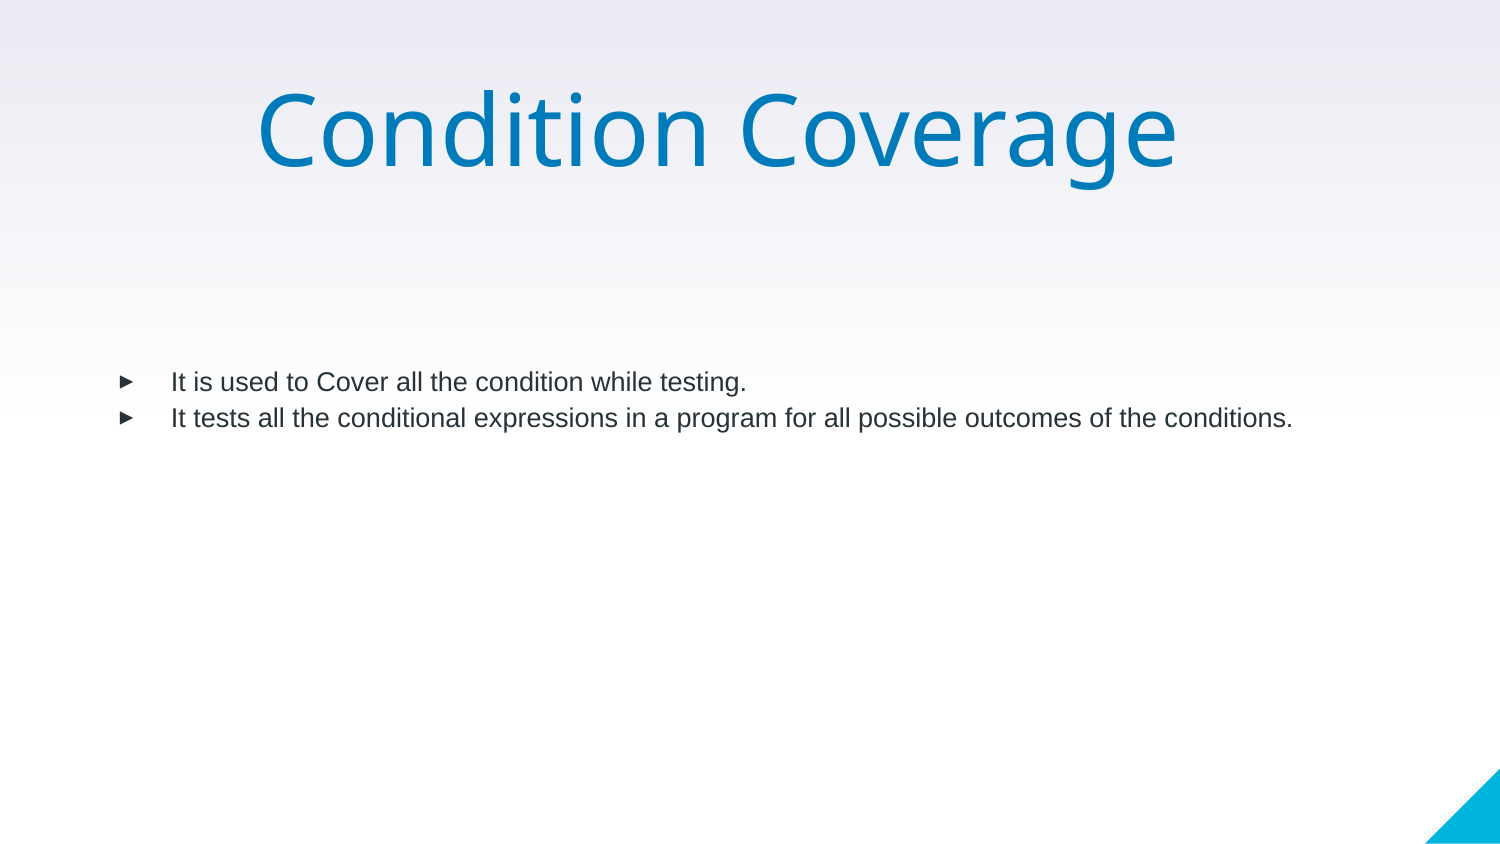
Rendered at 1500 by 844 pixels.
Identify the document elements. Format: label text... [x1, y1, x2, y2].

title Condition Coverage [255, 90, 1245, 191]
list It is used to Cover all the condition while testing. It tests all the conditional expressions in a program for all possible outcomes of the conditions. [95, 361, 1368, 483]
